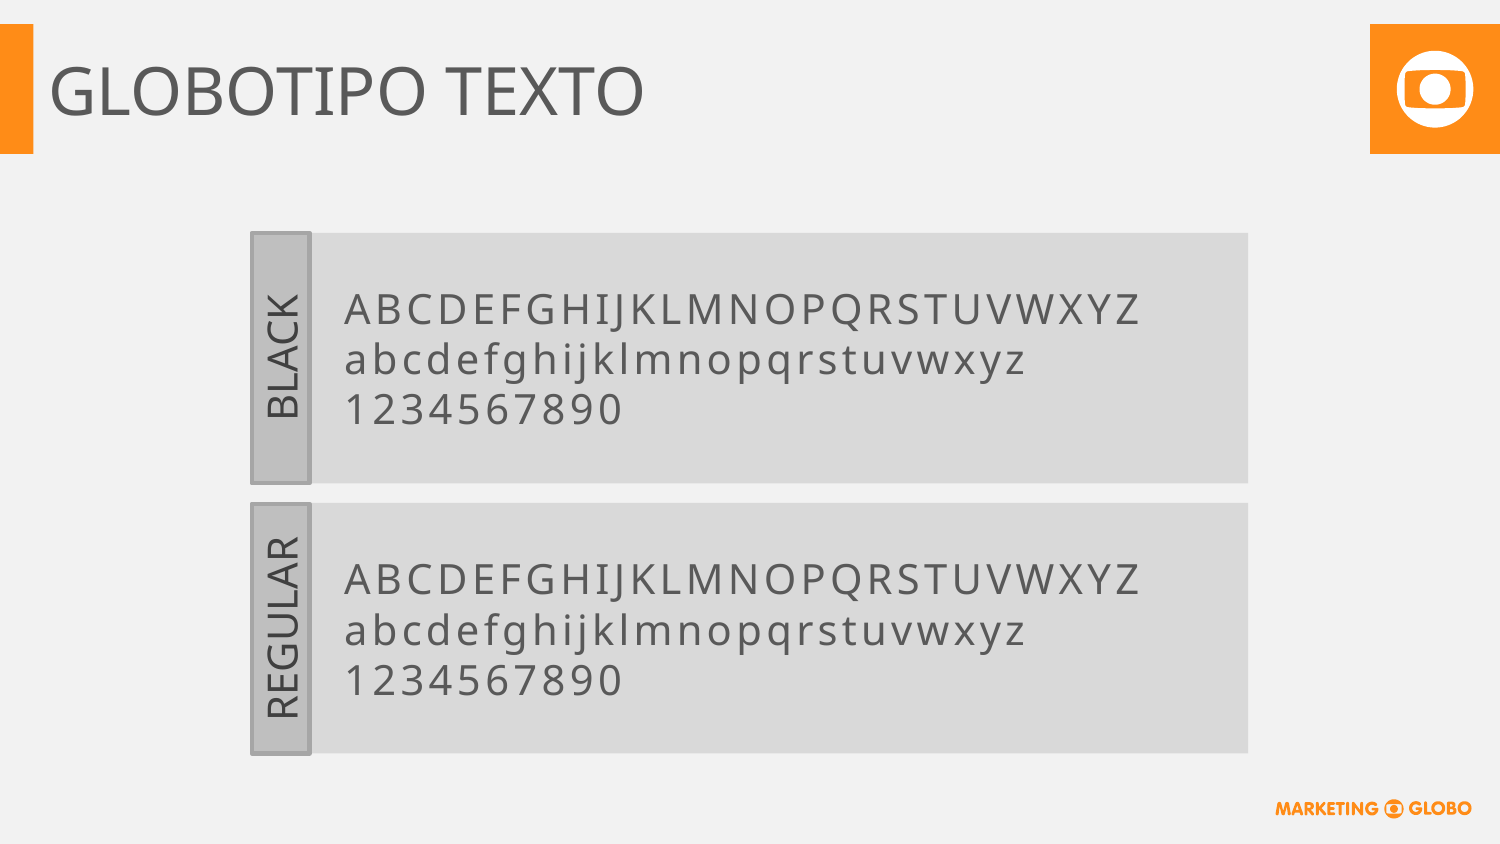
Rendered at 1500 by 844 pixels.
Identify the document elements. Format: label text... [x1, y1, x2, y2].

title GLOBOTIPO TEXTO [33, 24, 1367, 155]
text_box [251, 232, 1249, 754]
